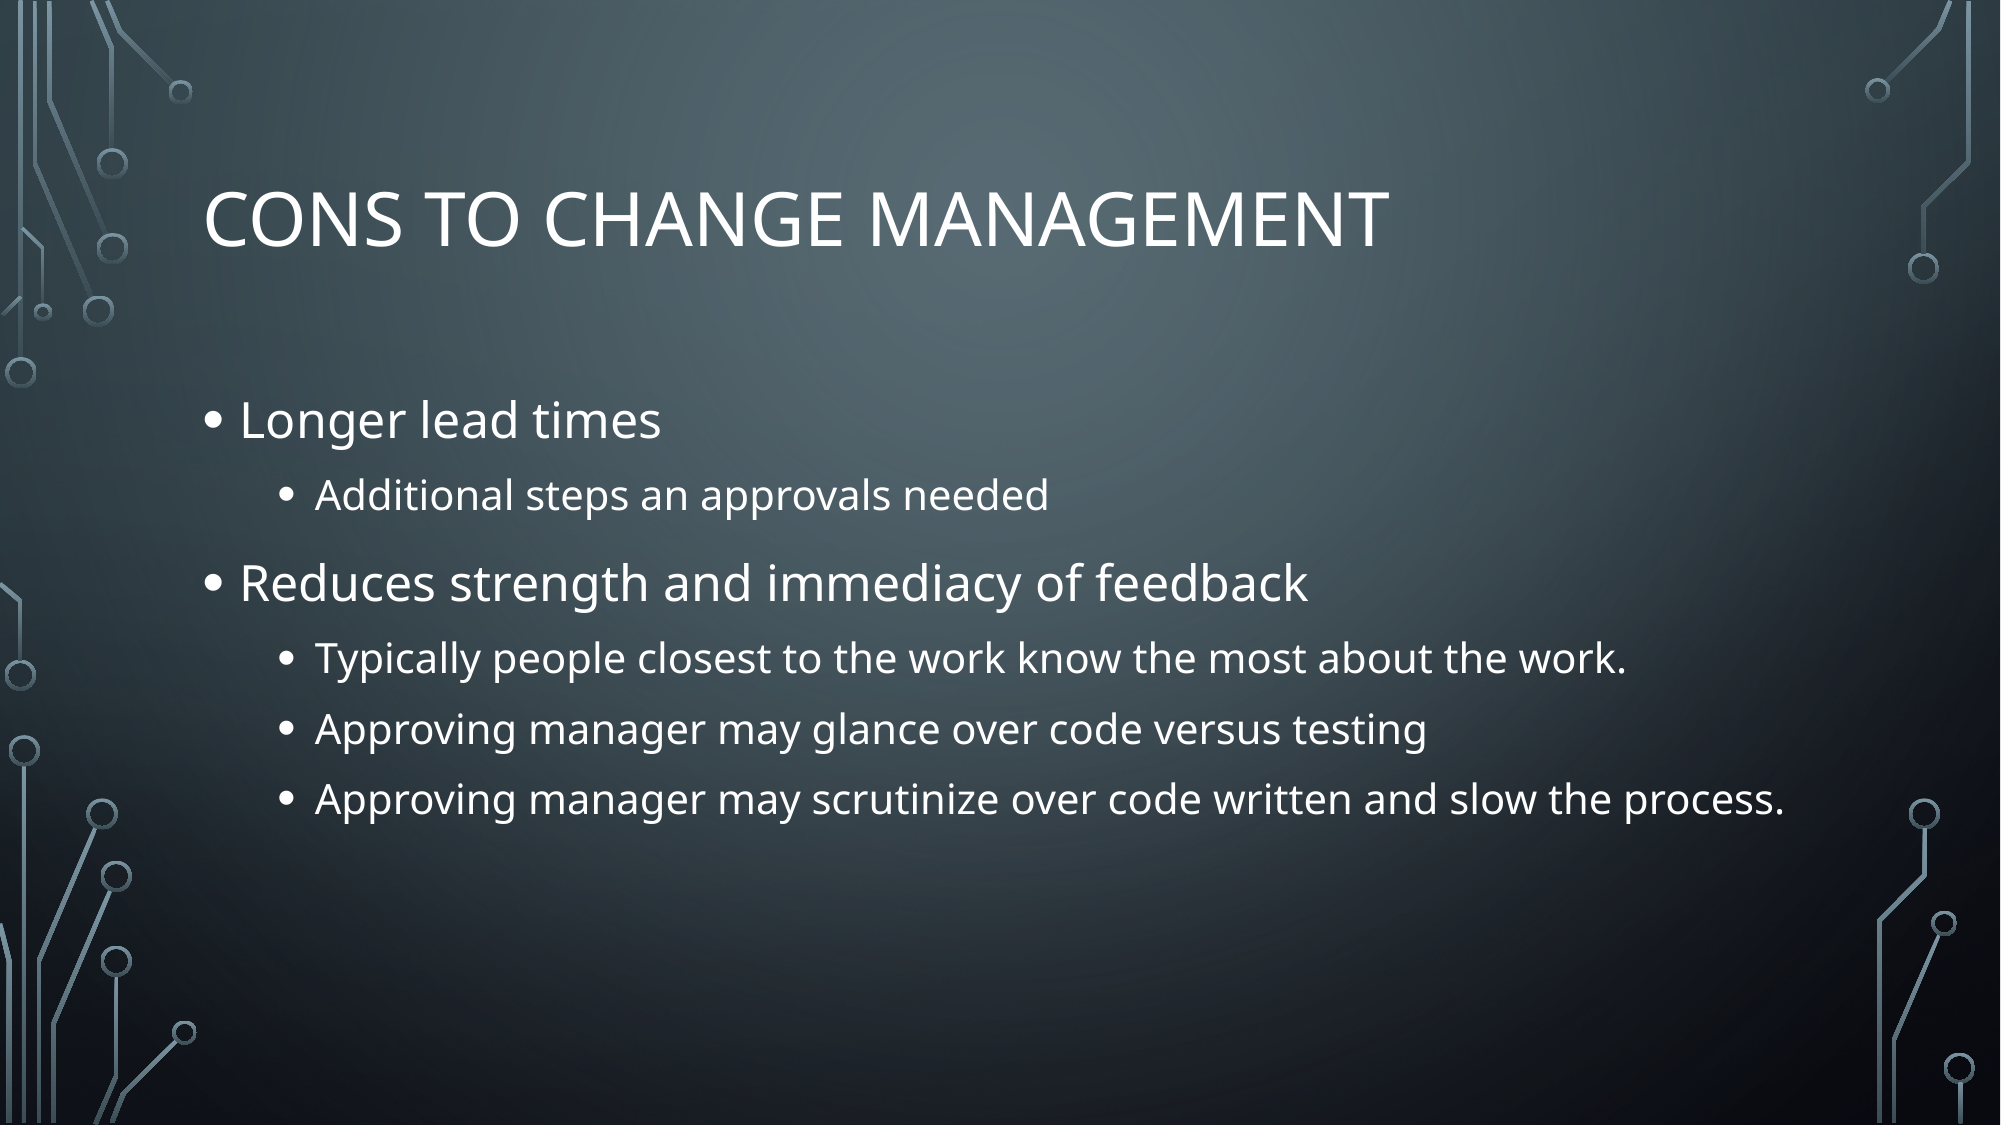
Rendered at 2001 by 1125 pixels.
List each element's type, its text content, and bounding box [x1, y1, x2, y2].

title Cons to Change Management [187, 101, 1813, 344]
list Longer lead times Additional steps an approvals needed Reduces strength and immediacy of feedback Typically people closest to the work know the most about the work. Approving manager may glance over code versus testing Approving manager may scrutinize over code written and slow the process. [187, 369, 1813, 950]
